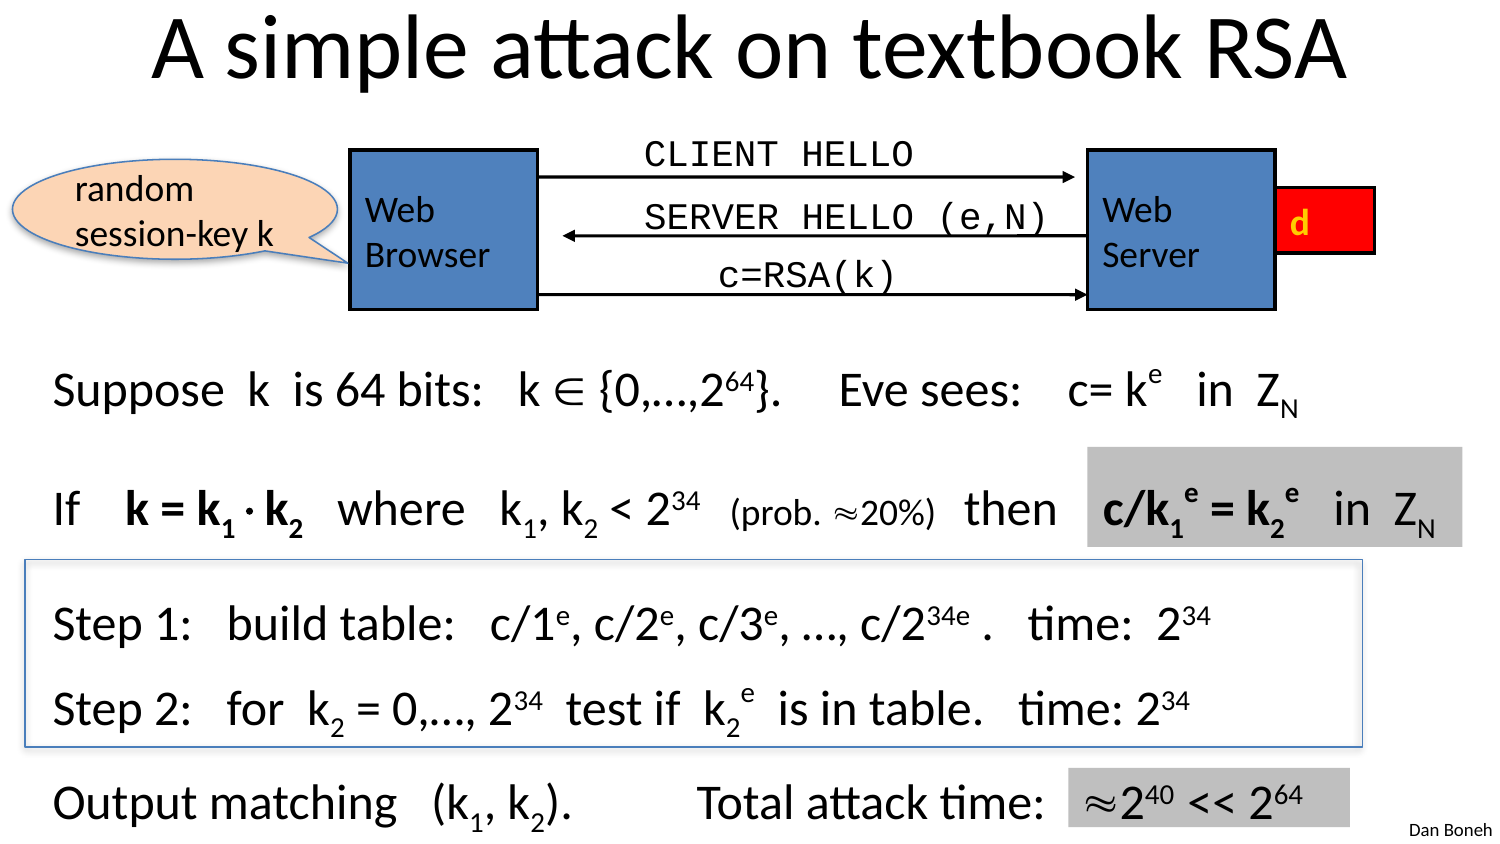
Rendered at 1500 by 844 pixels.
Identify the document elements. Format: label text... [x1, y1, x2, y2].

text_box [537, 121, 1076, 183]
text_box Web Browser [350, 149, 538, 310]
text_box random session-key k [11, 158, 349, 264]
text_box [562, 229, 629, 240]
text_box [24, 559, 1363, 748]
title A simple attack on textbook RSA [75, 0, 1425, 113]
list Suppose k is 64 bits: k  {0,…,264}. Eve sees: c= ke in ZN If k = k1k2 where k1, k2 < 234 (prob. 20%) then c/k1e = k2e in ZN Step 1: build table: c/1e, c/2e, c/3e, …, c/234e . time: 234 Step 2: for k2 = 0,…, 234 test if k2e is in table. time: 234 Output matching (k1, k2). Total attack time: 240 << 264 [37, 346, 1475, 844]
text_box SERVER HELLO (e,N) [629, 191, 1065, 240]
text_box Web Server [1087, 149, 1275, 310]
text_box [537, 242, 1088, 304]
text_box d [1275, 187, 1375, 253]
